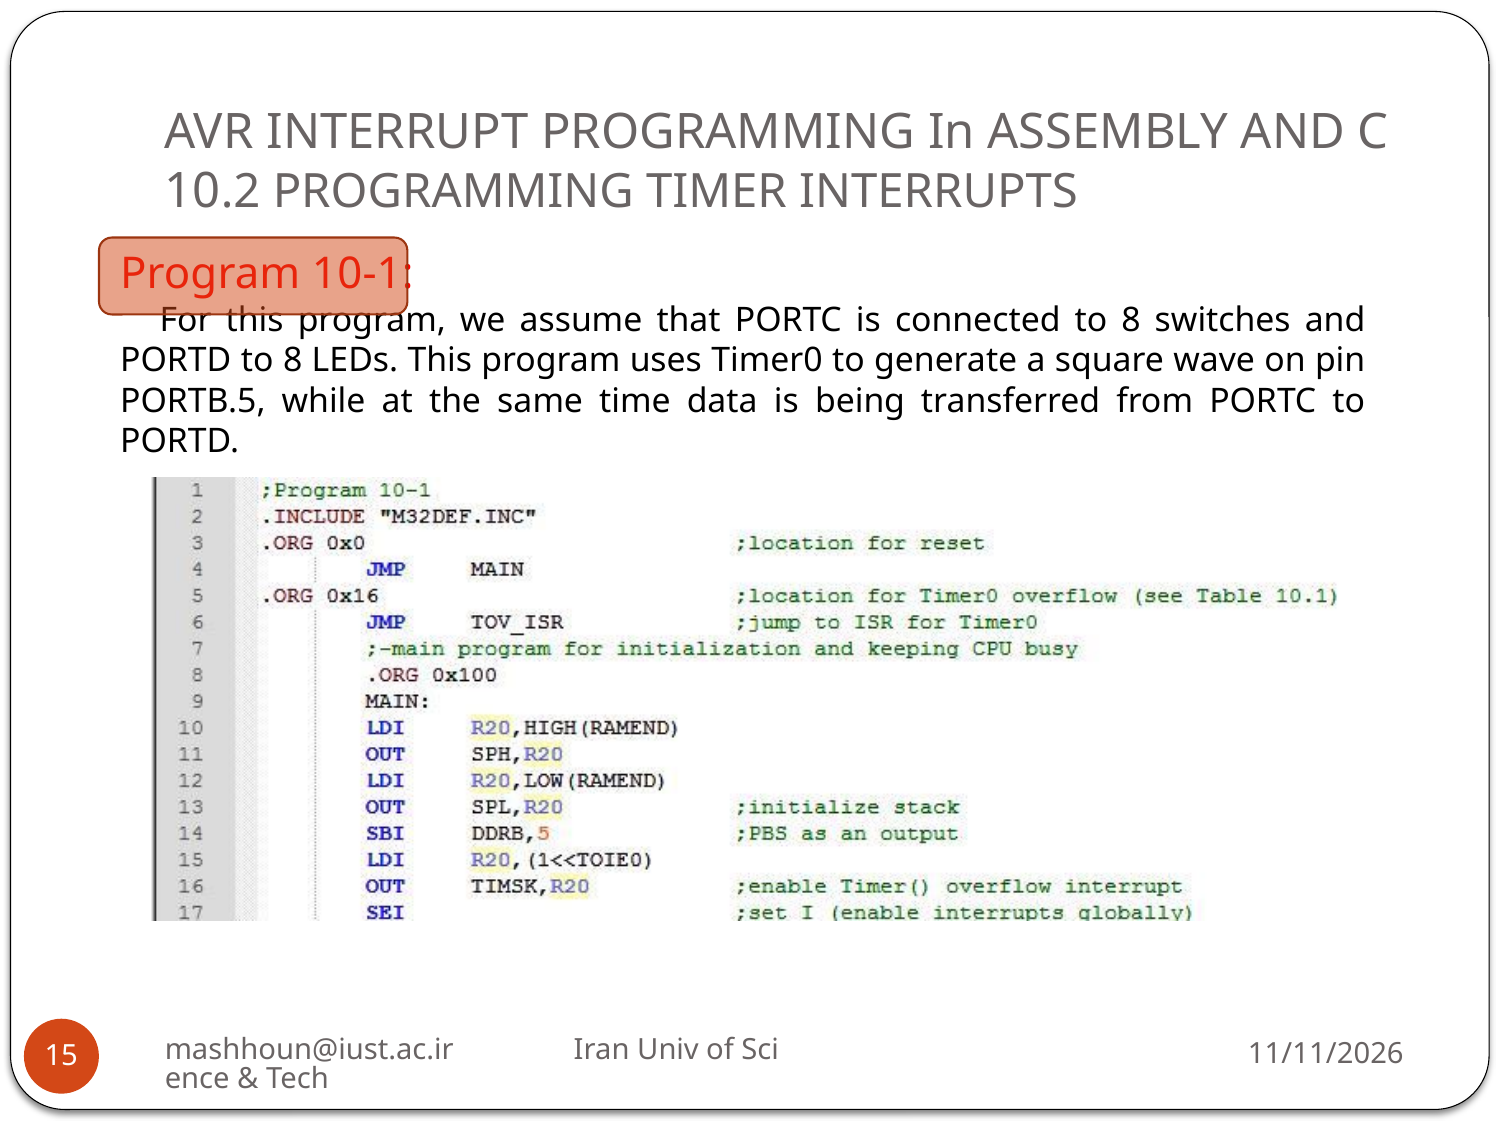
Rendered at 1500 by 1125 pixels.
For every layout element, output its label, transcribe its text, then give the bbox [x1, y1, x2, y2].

slide_number 15 [23, 1018, 99, 1094]
footer mashhoun@iust.ac.ir Iran Univ of Science & Tech [150, 1012, 800, 1088]
text_box [97, 236, 409, 316]
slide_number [1012, 1015, 1419, 1094]
picture [149, 477, 1351, 922]
list Program 10-1: For this program, we assume that PORTC is connected to 8 switches and PORTD to 8 LEDs. This program uses Timer0 to generate a square wave on pin PORTB.5, while at the same time data is being transferred from PORTC to PORTD. [105, 237, 1381, 469]
title AVR INTERRUPT PROGRAMMING In ASSEMBLY AND C 10.2 PROGRAMMING TIMER INTERRUPTS [150, 45, 1425, 233]
